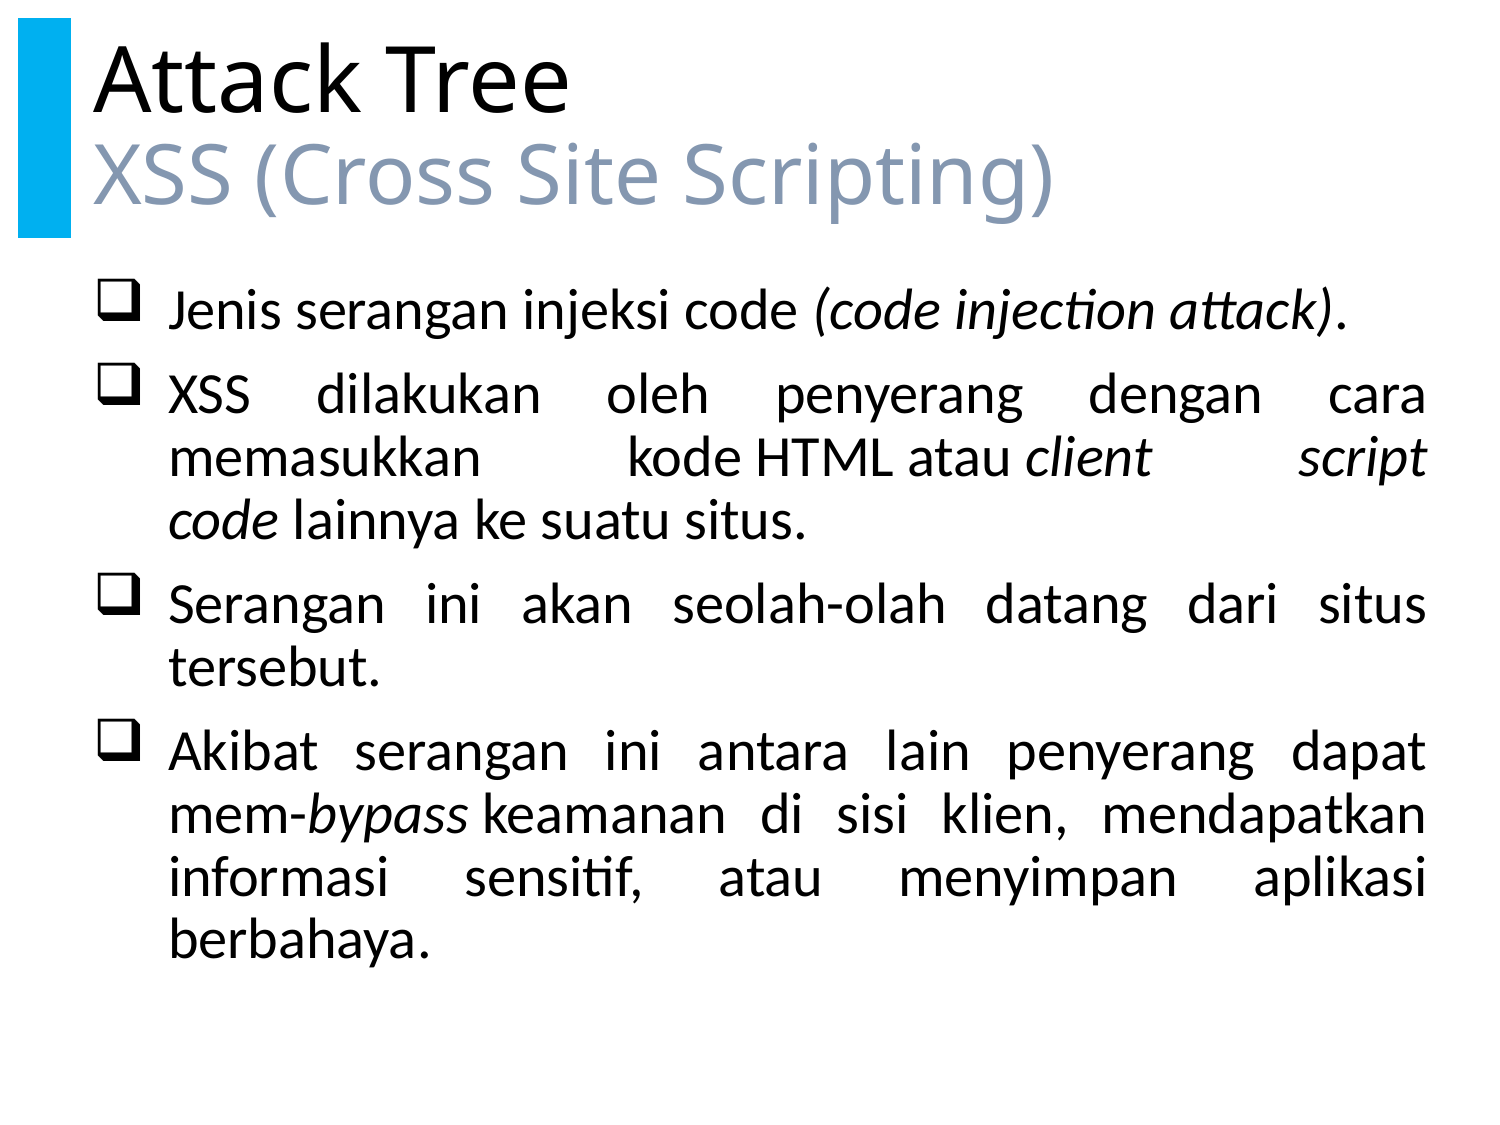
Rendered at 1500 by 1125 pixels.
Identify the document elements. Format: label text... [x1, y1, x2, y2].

list Jenis serangan injeksi code (code injection attack). XSS dilakukan oleh penyerang dengan cara memasukkan kode HTML atau client script code lainnya ke suatu situs. Serangan ini akan seolah-olah datang dari situs tersebut. Akibat serangan ini antara lain penyerang dapat mem-bypass keamanan di sisi klien, mendapatkan informasi sensitif, atau menyimpan aplikasi berbahaya. [78, 272, 1443, 1070]
title Attack Tree XSS (Cross Site Scripting) [78, 19, 1443, 237]
